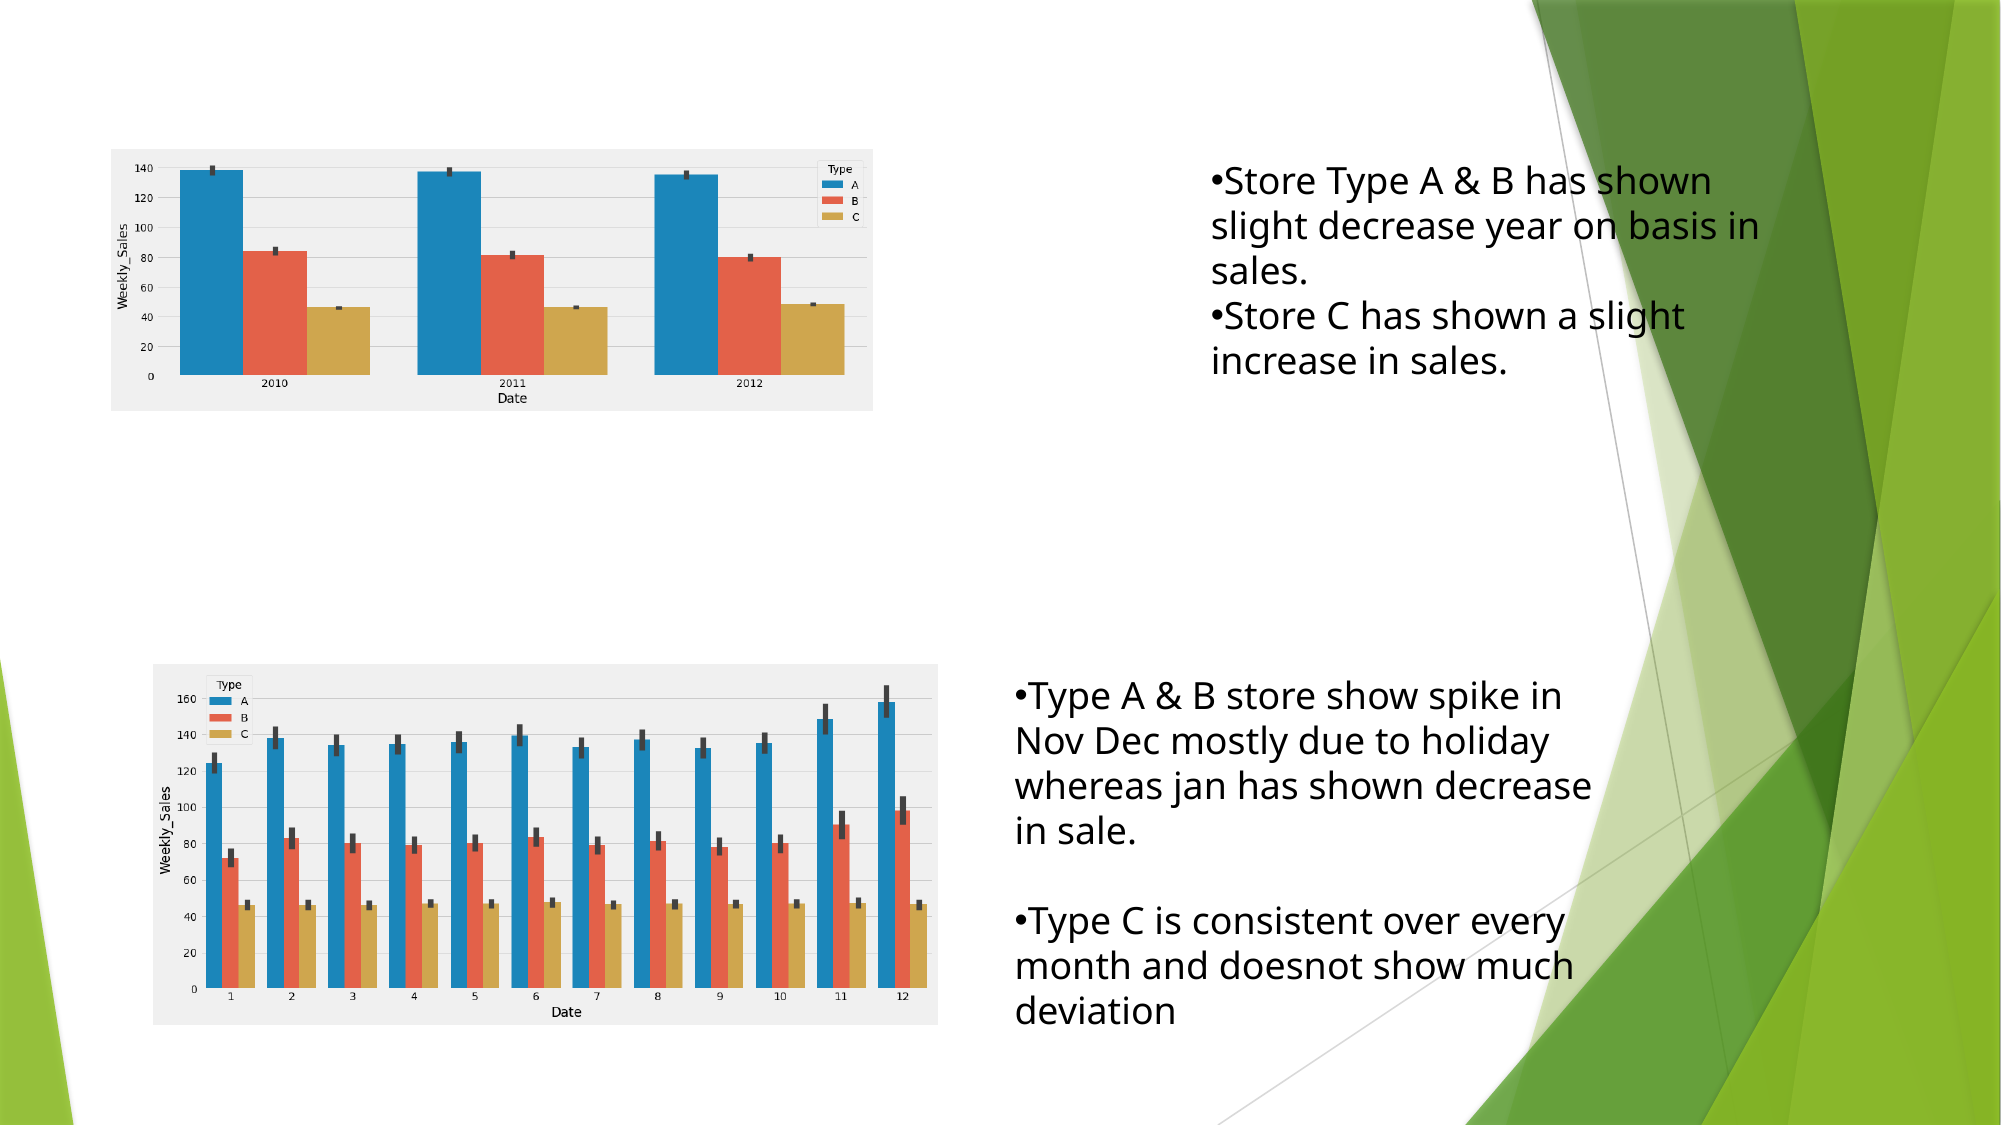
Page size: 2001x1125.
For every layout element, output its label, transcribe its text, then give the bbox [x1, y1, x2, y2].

picture [153, 664, 939, 1026]
text_box Type A & B store show spike in Nov Dec mostly due to holiday whereas jan has shown decrease in sale. Type C is consistent over every month and doesnot show much deviation [999, 664, 1618, 1085]
text_box Store Type A & B has shown slight decrease year on basis in sales. Store C has shown a slight increase in sales. [1196, 149, 1831, 435]
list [110, 148, 873, 411]
